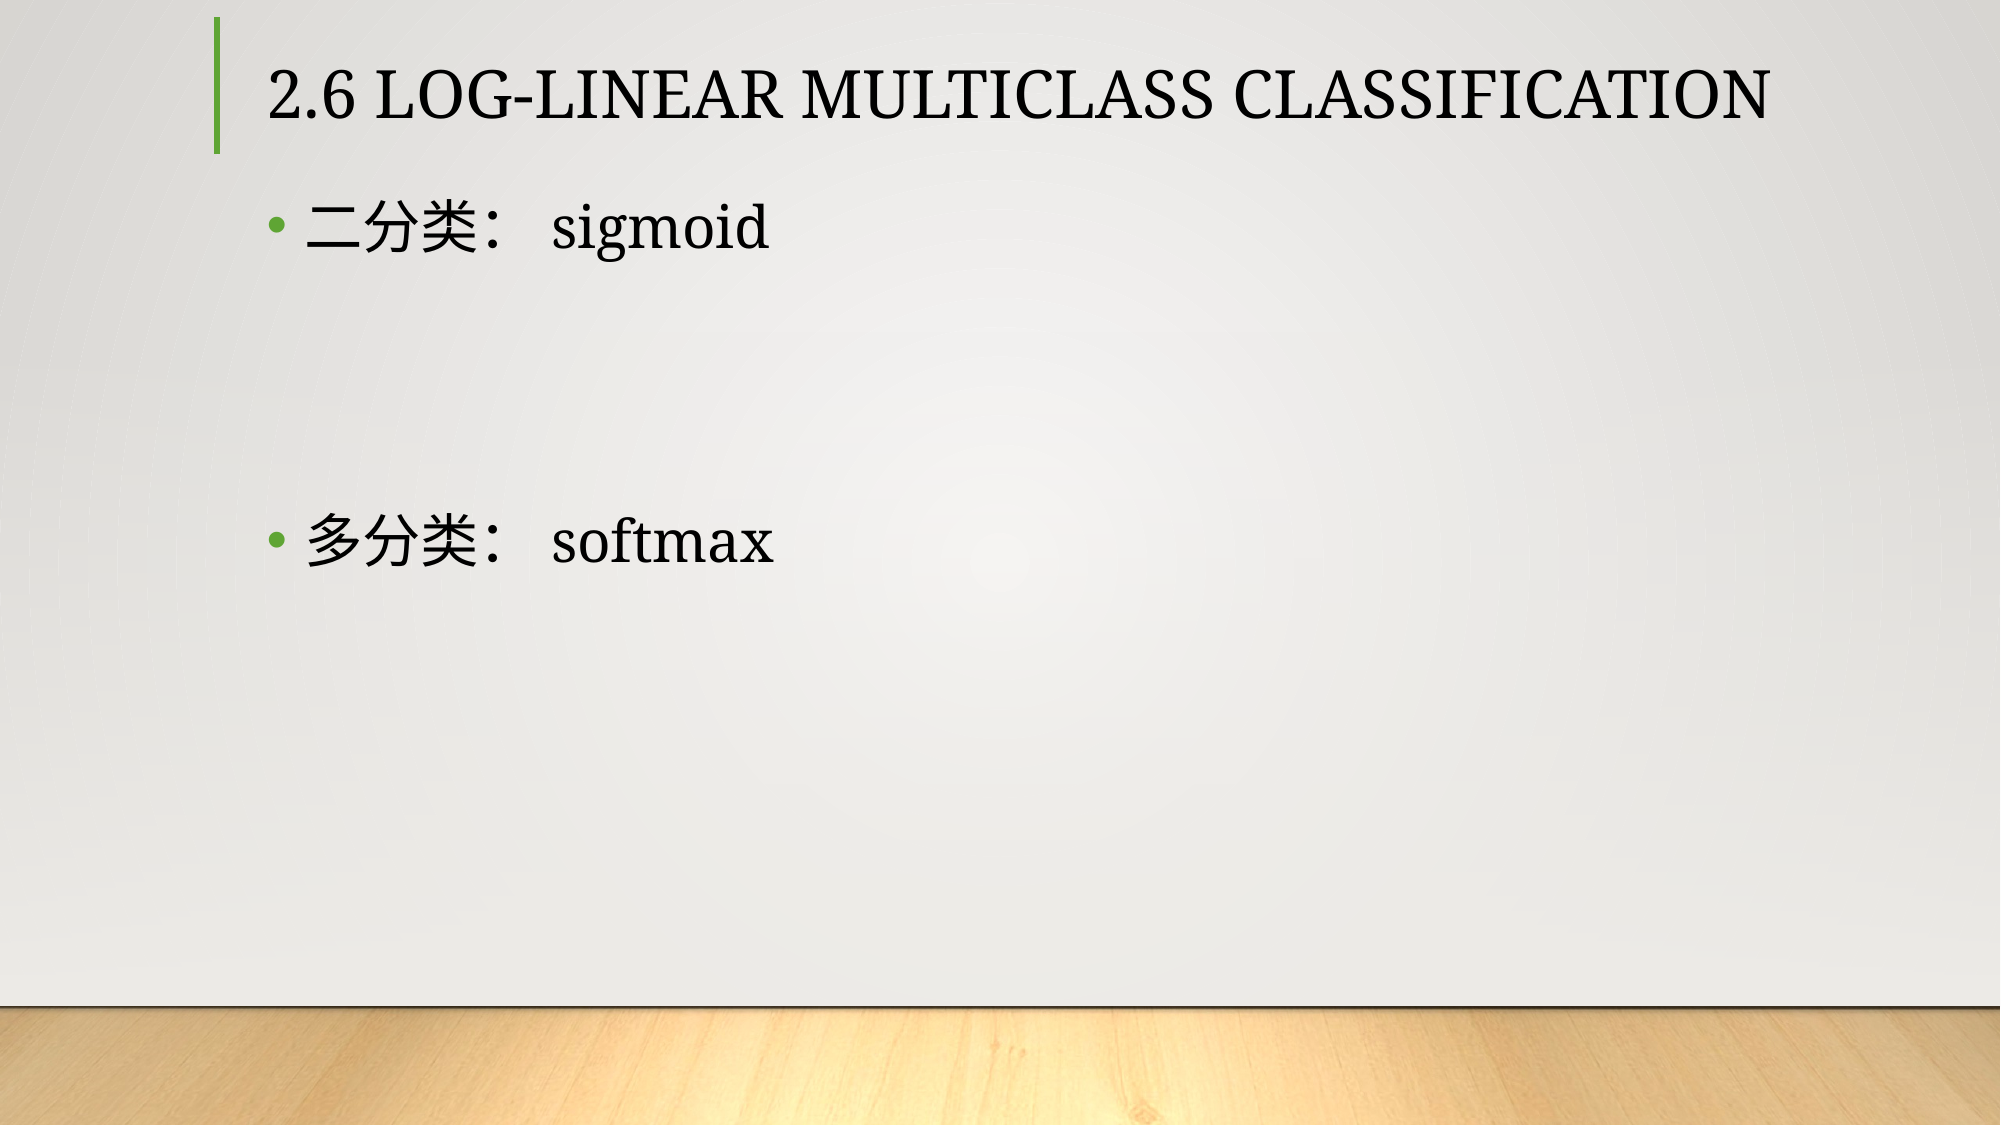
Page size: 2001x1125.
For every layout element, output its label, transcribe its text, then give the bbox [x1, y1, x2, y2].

picture [0, 1006, 2000, 1125]
title 2.6 LOG-LINEAR MULTICLASS CLASSIFICATION [251, 30, 1928, 141]
